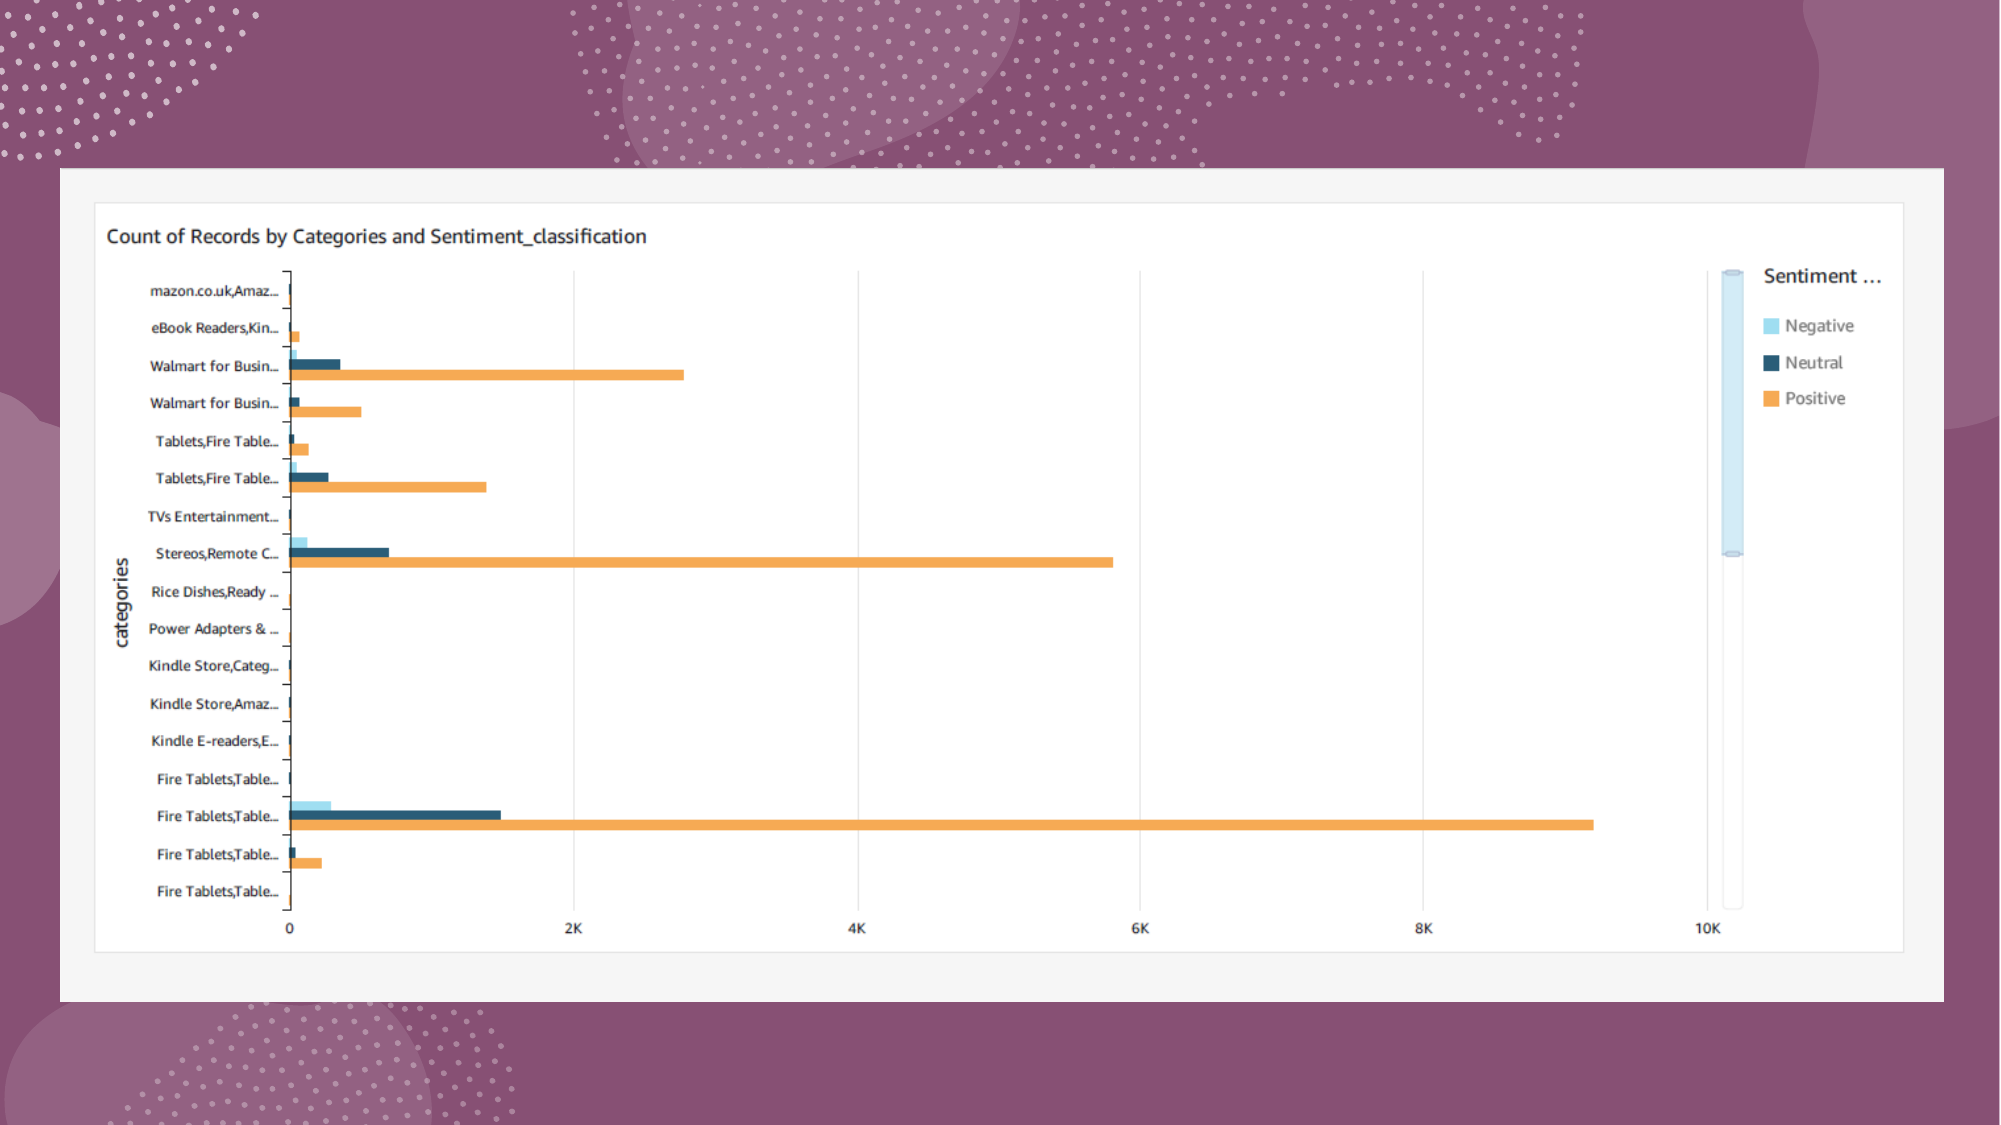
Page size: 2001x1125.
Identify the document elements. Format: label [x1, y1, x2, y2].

text_box [0, 0, 2000, 1125]
picture [59, 167, 1944, 1003]
